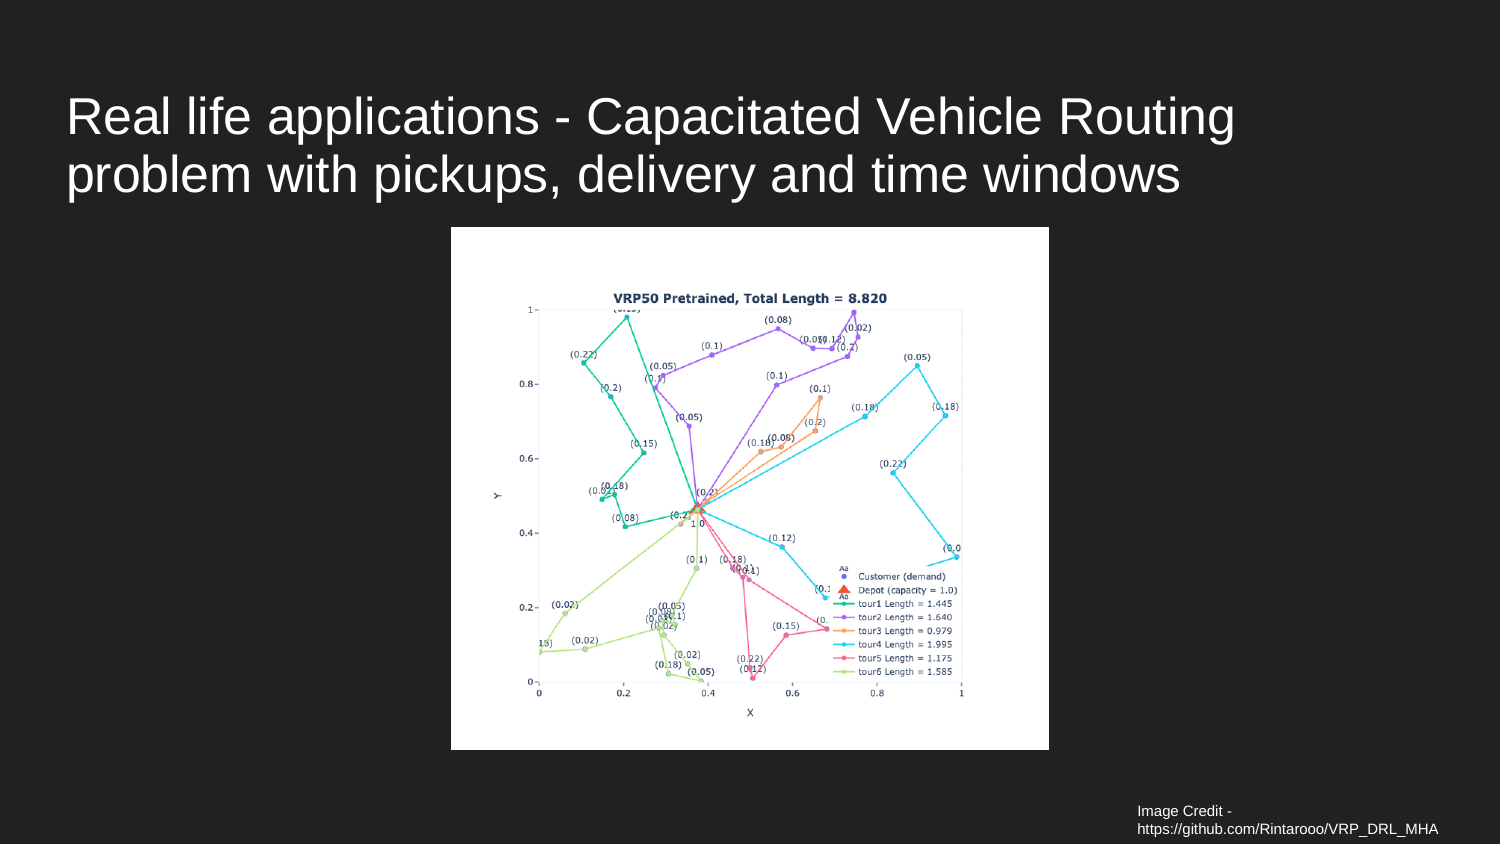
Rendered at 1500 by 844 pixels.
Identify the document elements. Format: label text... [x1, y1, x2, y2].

picture [451, 226, 1049, 750]
title Image Credit - https://github.com/Rintarooo/VRP_DRL_MHA [1122, 786, 1500, 844]
title Real life applications - Capacitated Vehicle Routing problem with pickups, delivery and time windows [51, 72, 1449, 219]
